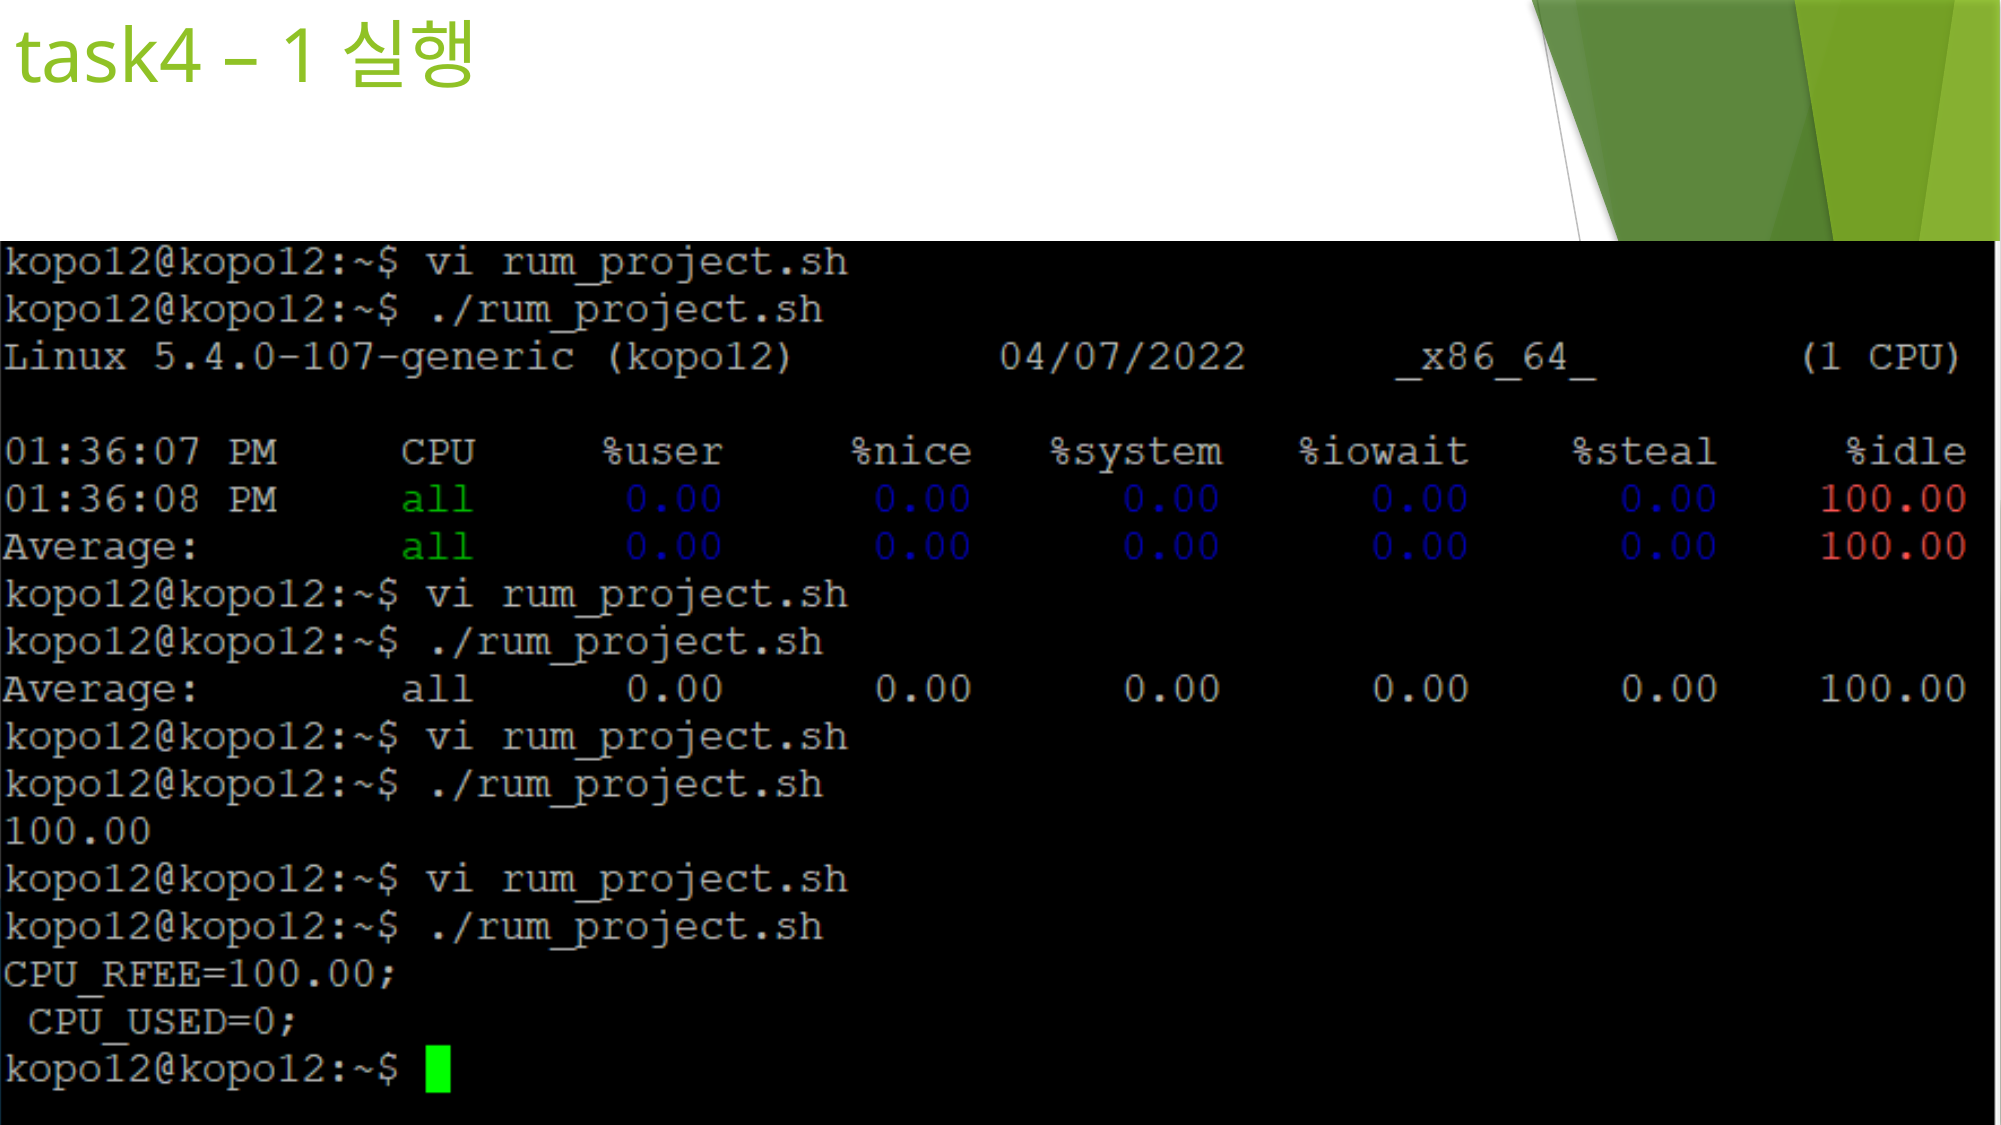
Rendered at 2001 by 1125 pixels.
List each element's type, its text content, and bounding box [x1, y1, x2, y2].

picture [0, 240, 2000, 1125]
title task4 – 1실행 [0, 0, 1411, 217]
